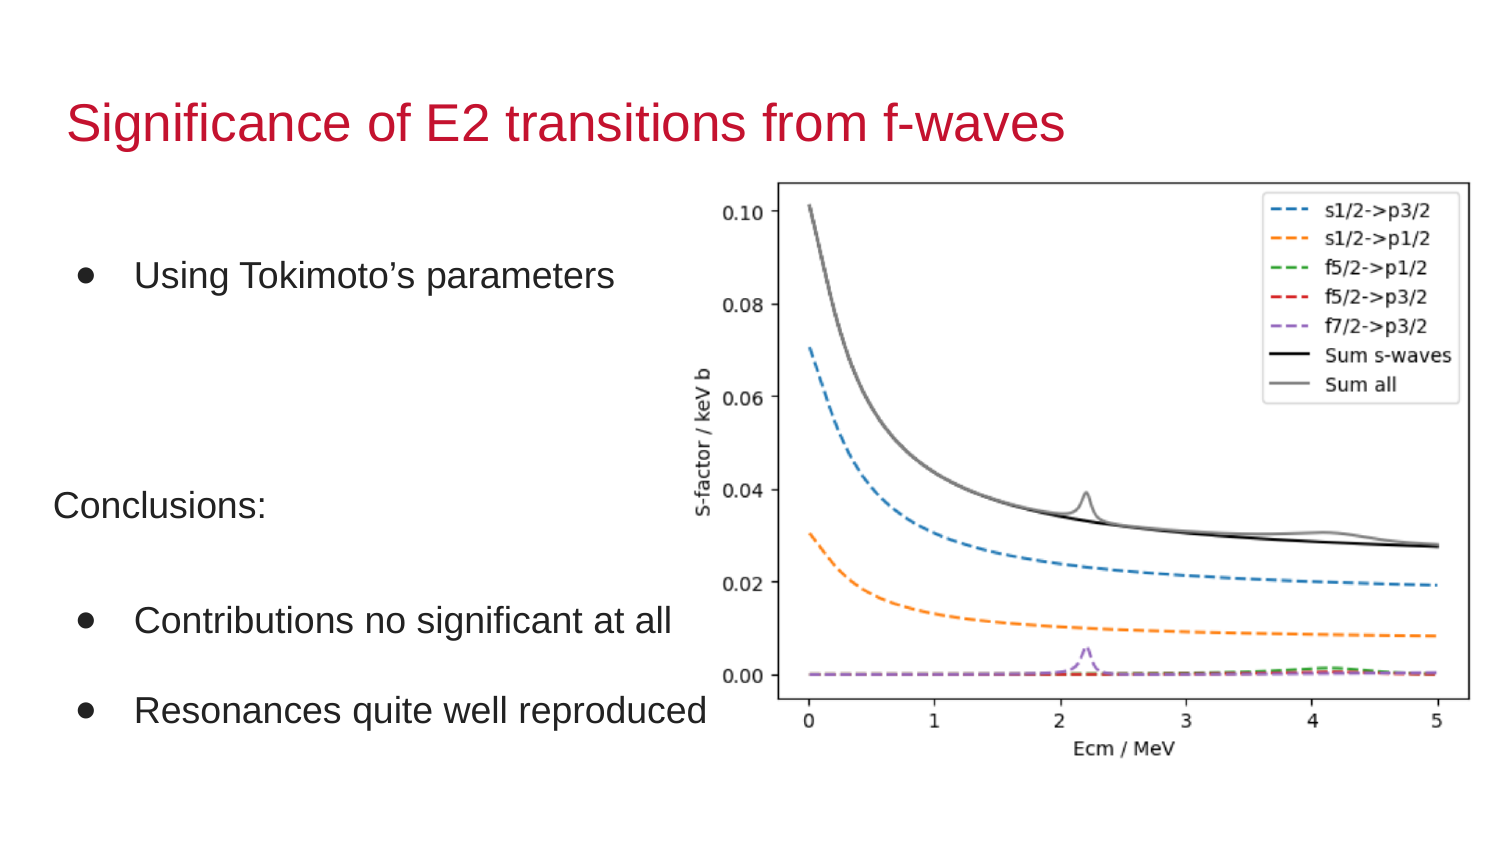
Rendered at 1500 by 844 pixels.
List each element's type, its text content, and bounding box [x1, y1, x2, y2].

picture [683, 171, 1479, 767]
title Significance of E2 transitions from f-waves [51, 72, 1449, 167]
list Using Tokimoto’s parameters Conclusions: Contributions no significant at all Resonances quite well reproduced [37, 190, 678, 748]
